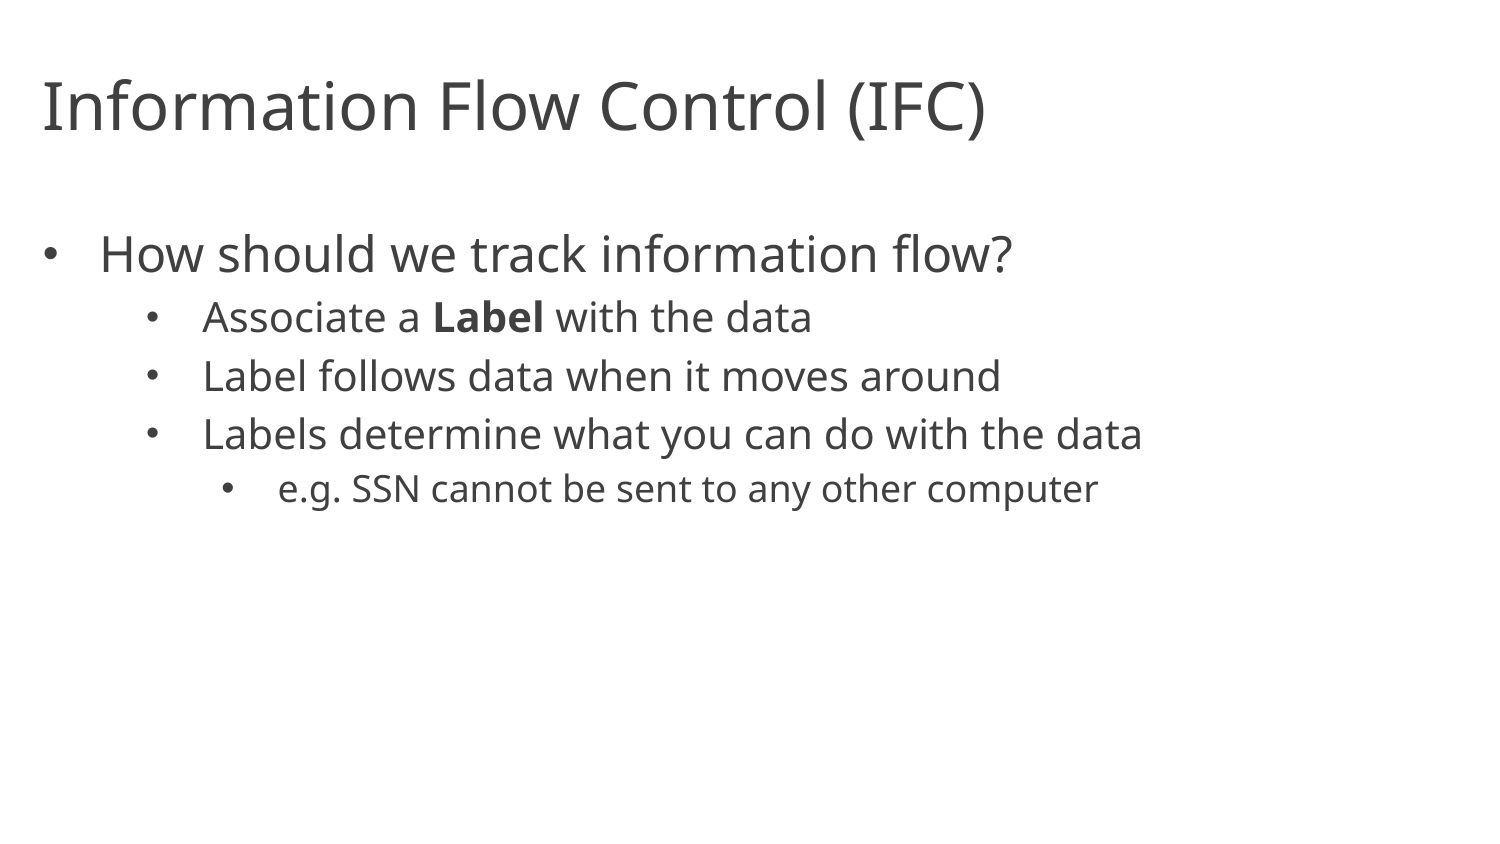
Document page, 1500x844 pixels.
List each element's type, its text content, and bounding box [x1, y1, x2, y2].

title Information Flow Control (IFC) [27, 33, 1480, 175]
list How should we track information flow? Associate a Label with the data Label follows data when it moves around Labels determine what you can do with the data e.g. SSN cannot be sent to any other computer [27, 215, 1480, 773]
